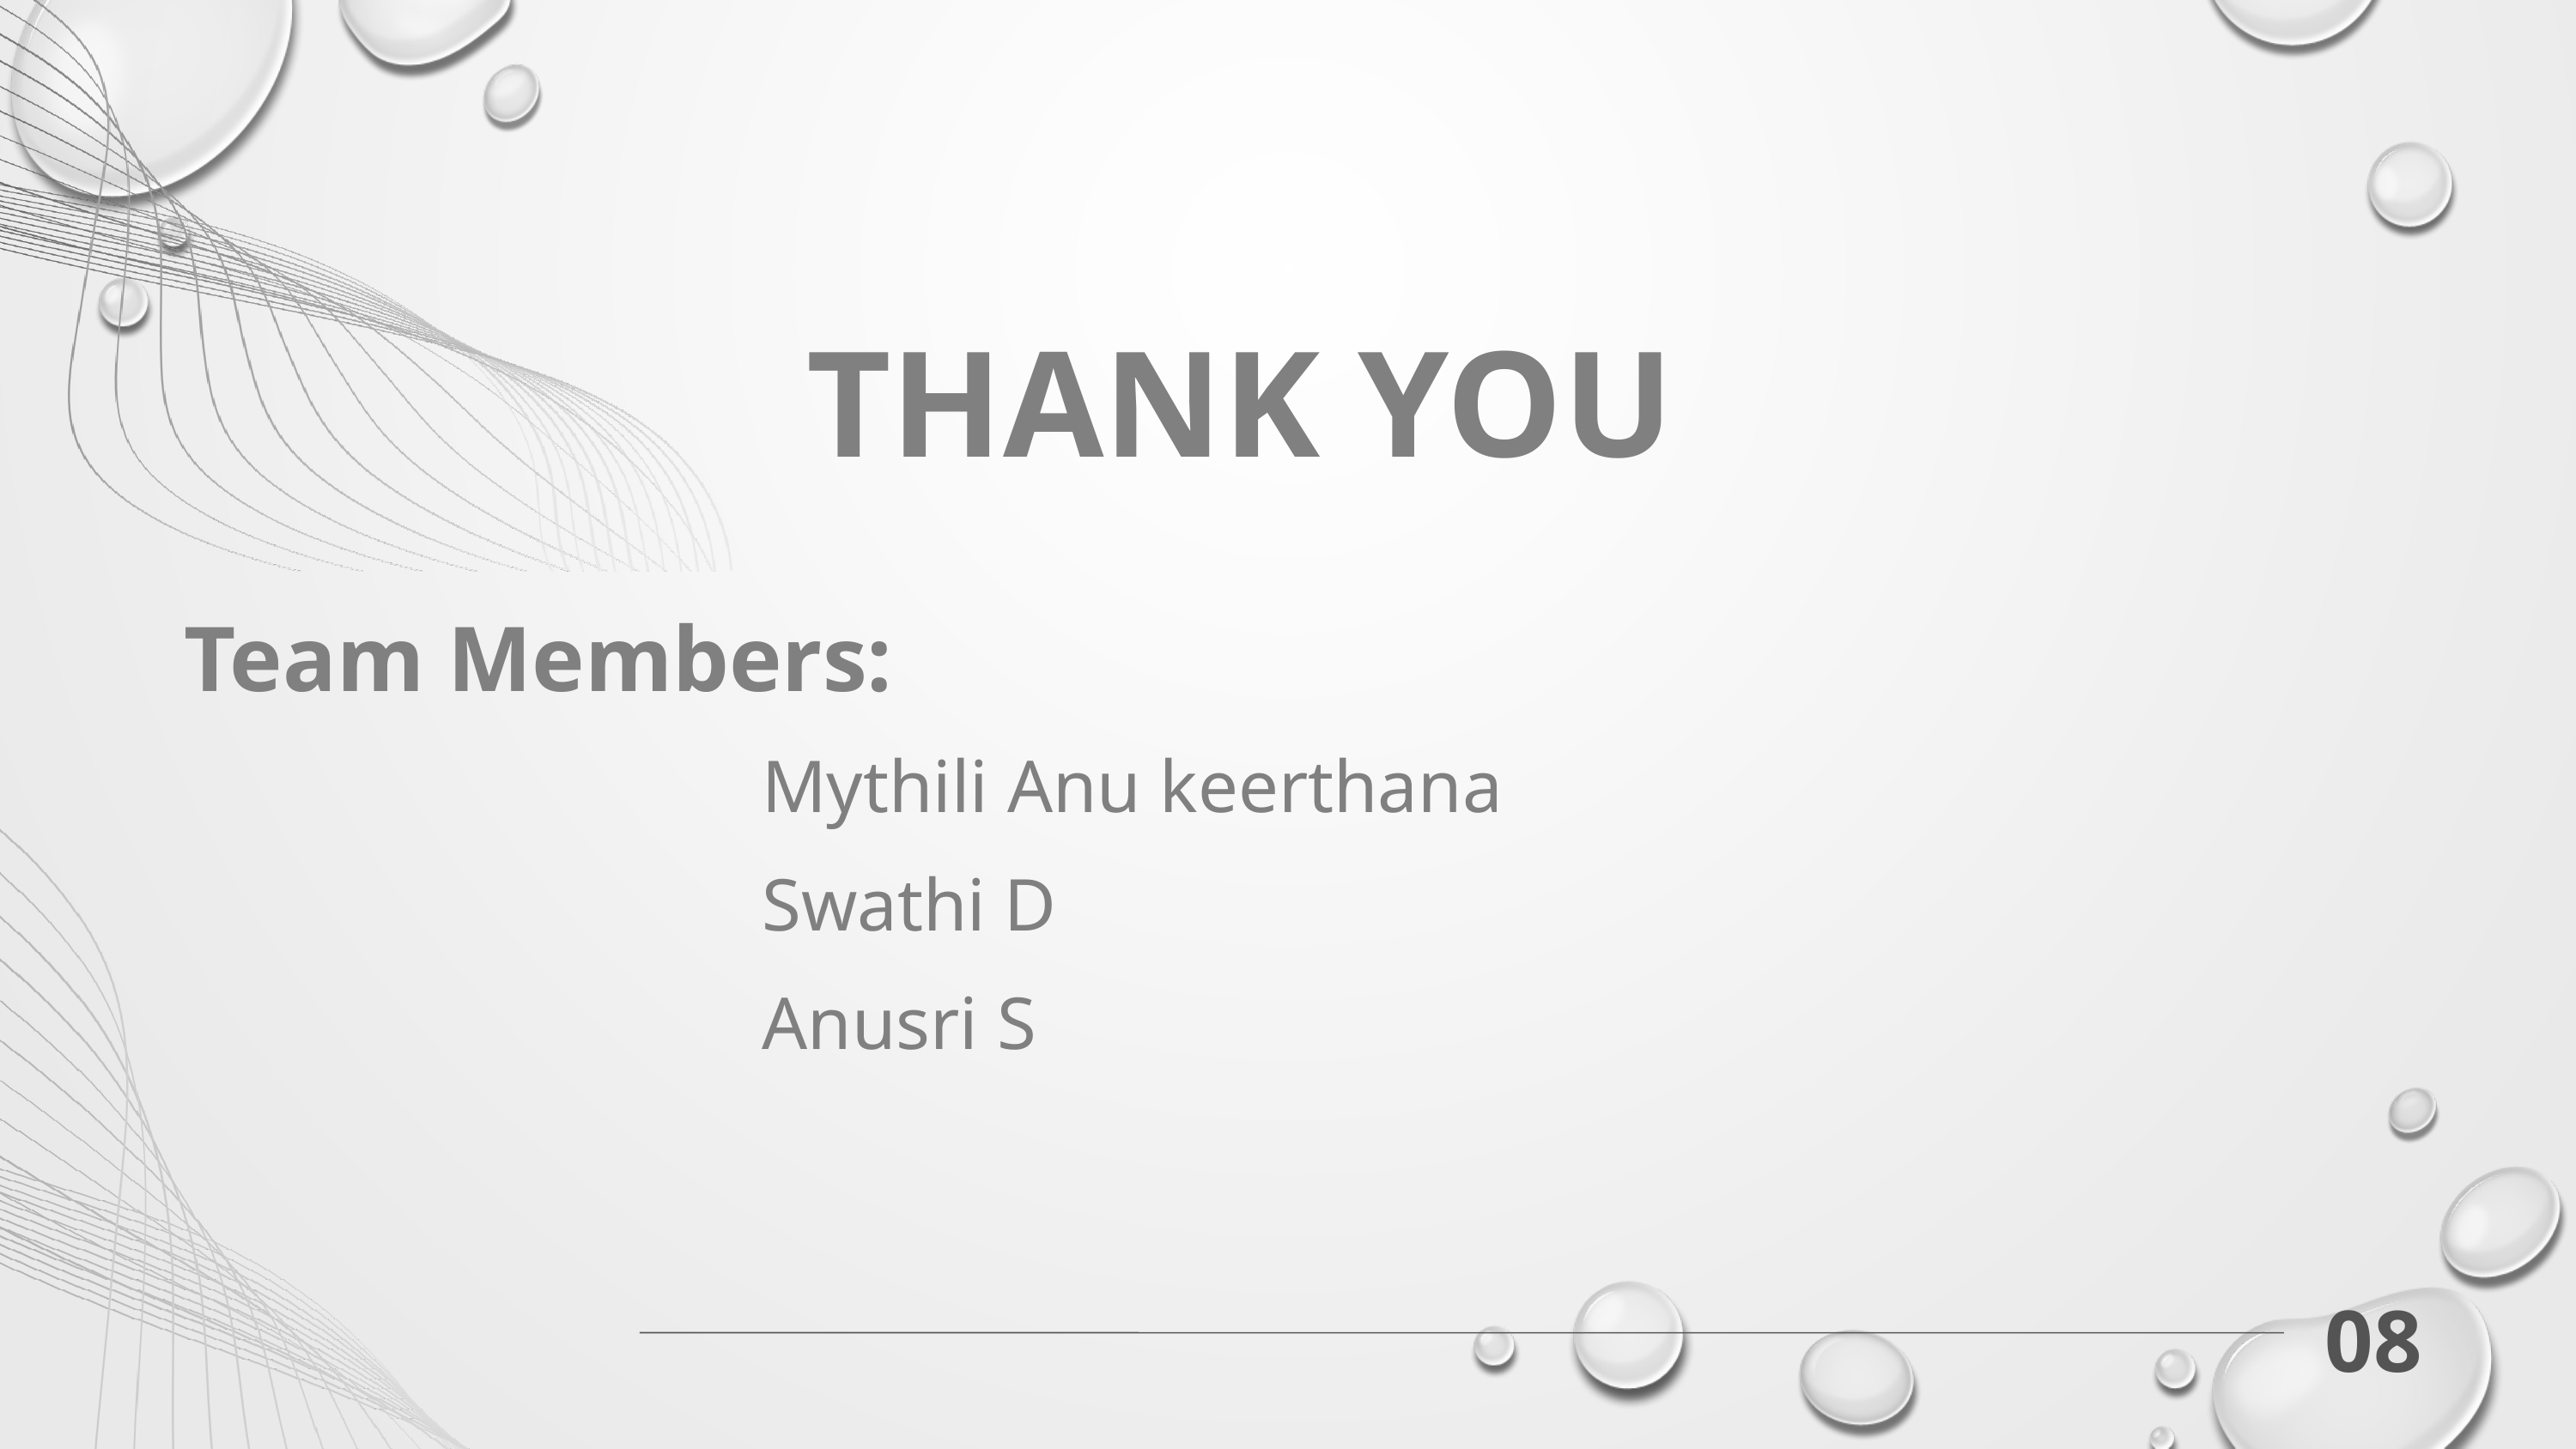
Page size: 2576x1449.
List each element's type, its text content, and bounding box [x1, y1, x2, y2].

picture [0, 0, 2576, 1449]
text_box 08 [2283, 1270, 2464, 1389]
text_box [0, 724, 636, 1449]
text_box Team Members: [171, 584, 956, 717]
text_box THANK YOU [328, 197, 2153, 487]
text_box [0, 0, 733, 572]
text_box Mythili Anu keerthana Swathi D Anusri S [762, 707, 1593, 1064]
